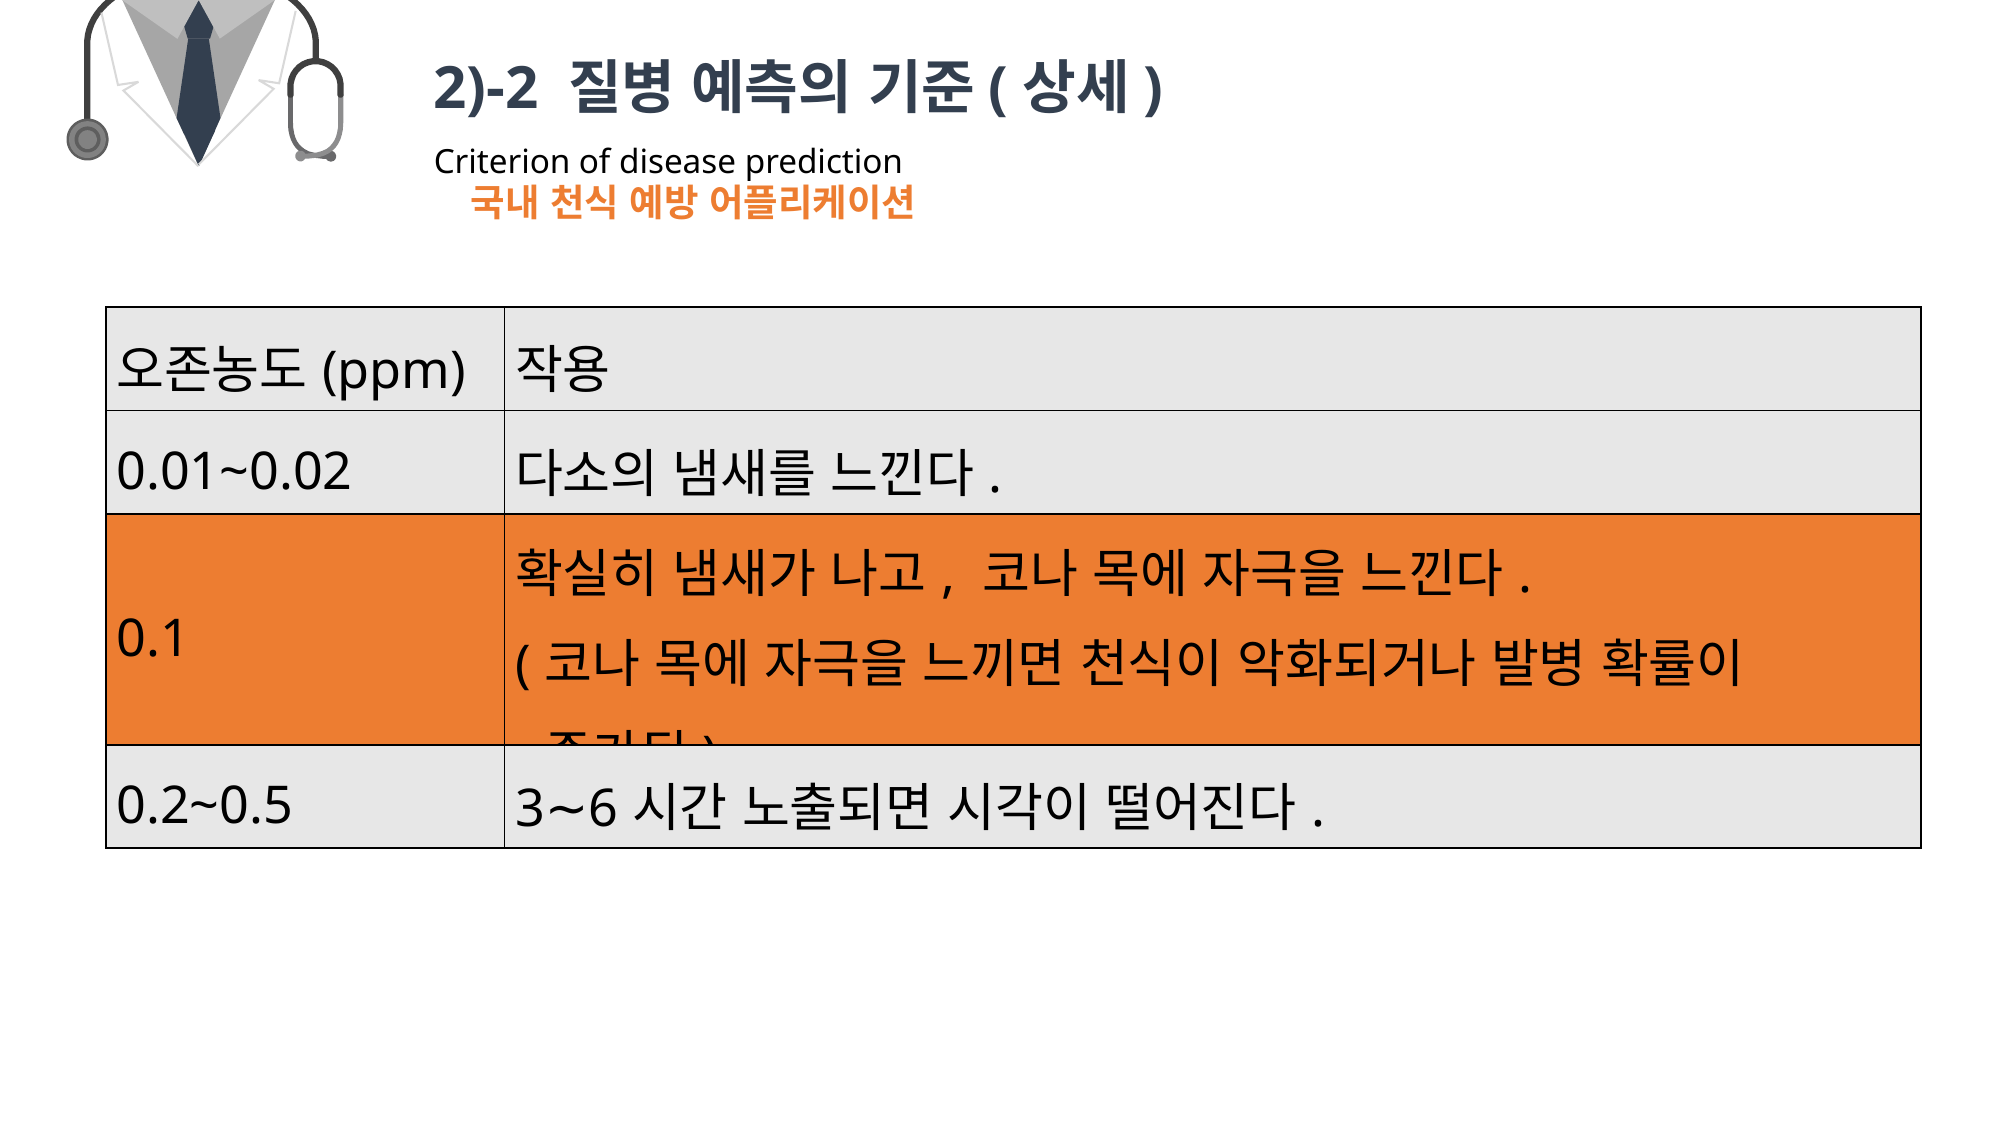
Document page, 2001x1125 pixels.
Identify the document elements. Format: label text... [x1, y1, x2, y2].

table_cell 다소의 냄새를 느낀다. [505, 411, 1920, 513]
table_cell 0.2~0.5 [107, 746, 504, 847]
table_header 작용 [505, 308, 1920, 410]
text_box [66, 0, 344, 167]
table_header 오존농도(ppm) [107, 308, 504, 410]
table_cell 3∼6시간 노출되면 시각이 떨어진다. [505, 746, 1920, 847]
table_cell 확실히 냄새가 나고, 코나 목에 자극을 느낀다. (코나 목에 자극을 느끼면 천식이 악화되거나 발병 확률이 증가됨) [505, 515, 1920, 744]
table_cell 0.01~0.02 [107, 411, 504, 513]
table_cell 0.1 [107, 515, 504, 744]
text_box 2)-2 질병 예측의 기준(상세) Criterion of disease prediction [419, 7, 1424, 188]
text_box 국내 천식 예방 어플리케이션 [456, 171, 932, 231]
